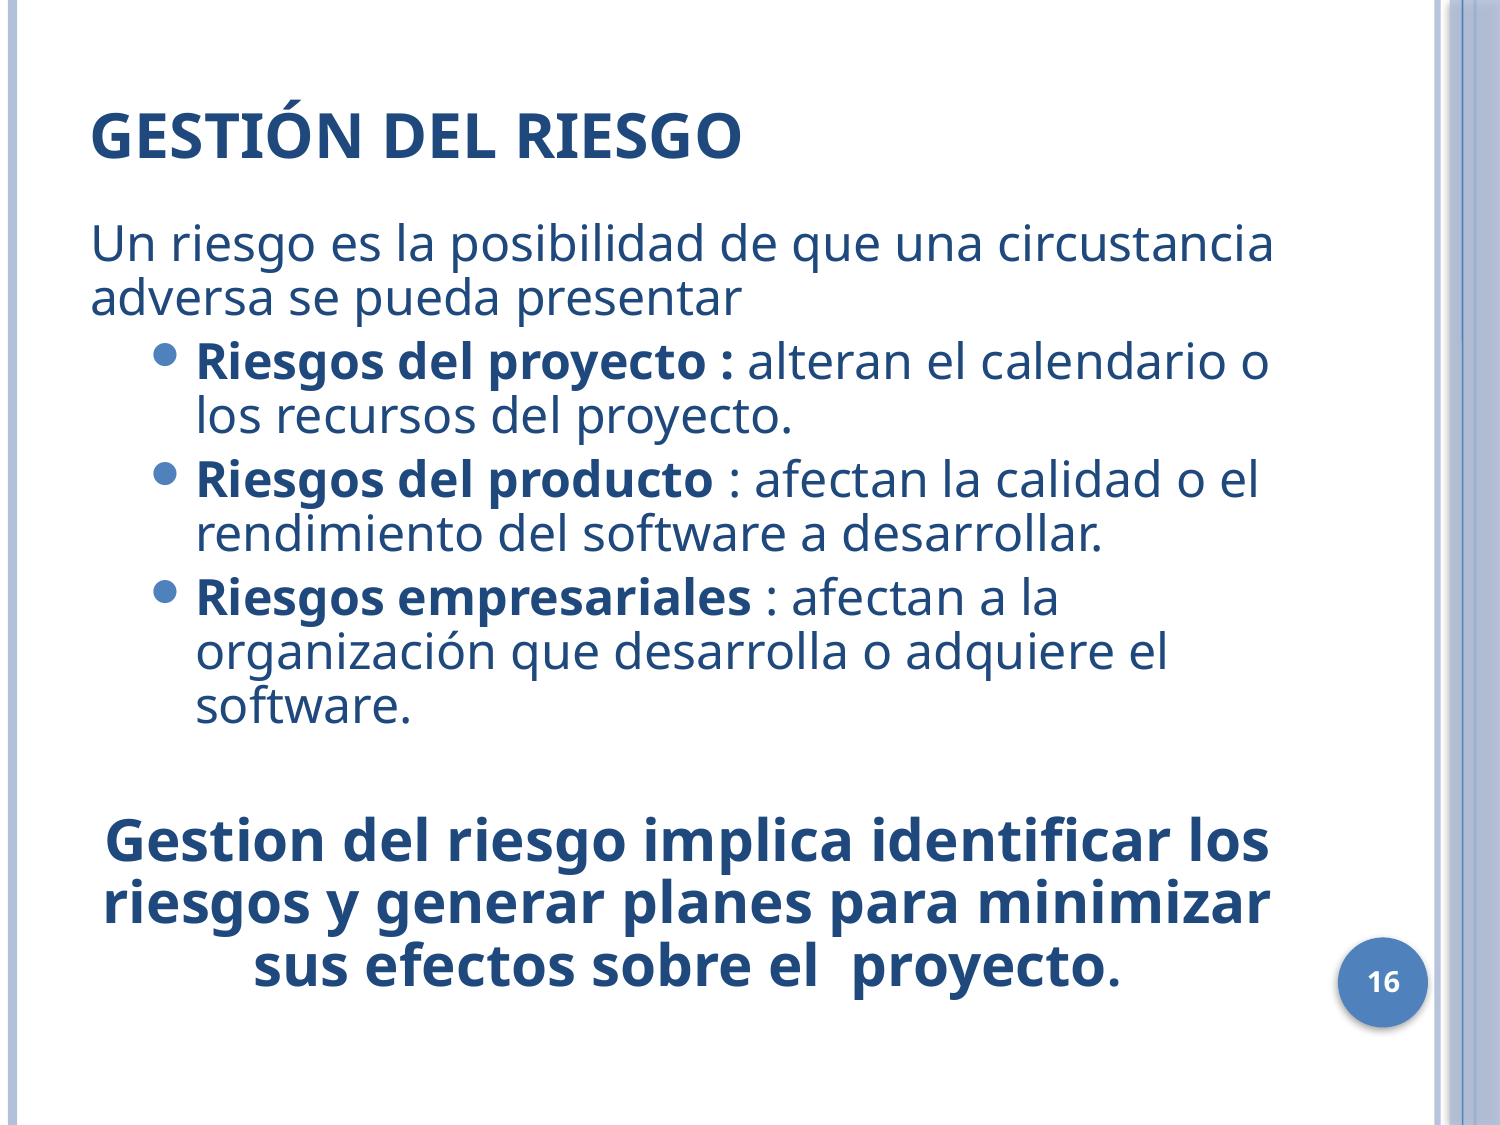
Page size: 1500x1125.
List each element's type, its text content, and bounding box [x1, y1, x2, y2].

slide_number 16 [1333, 940, 1434, 1027]
list Un riesgo es la posibilidad de que una circustancia adversa se pueda presentar Riesgos del proyecto : alteran el calendario o los recursos del proyecto. Riesgos del producto : afectan la calidad o el rendimiento del software a desarrollar. Riesgos empresariales : afectan a la organización que desarrolla o adquiere el software. Gestion del riesgo implica identificar los riesgos y generar planes para minimizar sus efectos sobre el proyecto. [75, 211, 1300, 1011]
title Gestión del riesgo [75, 71, 1300, 179]
